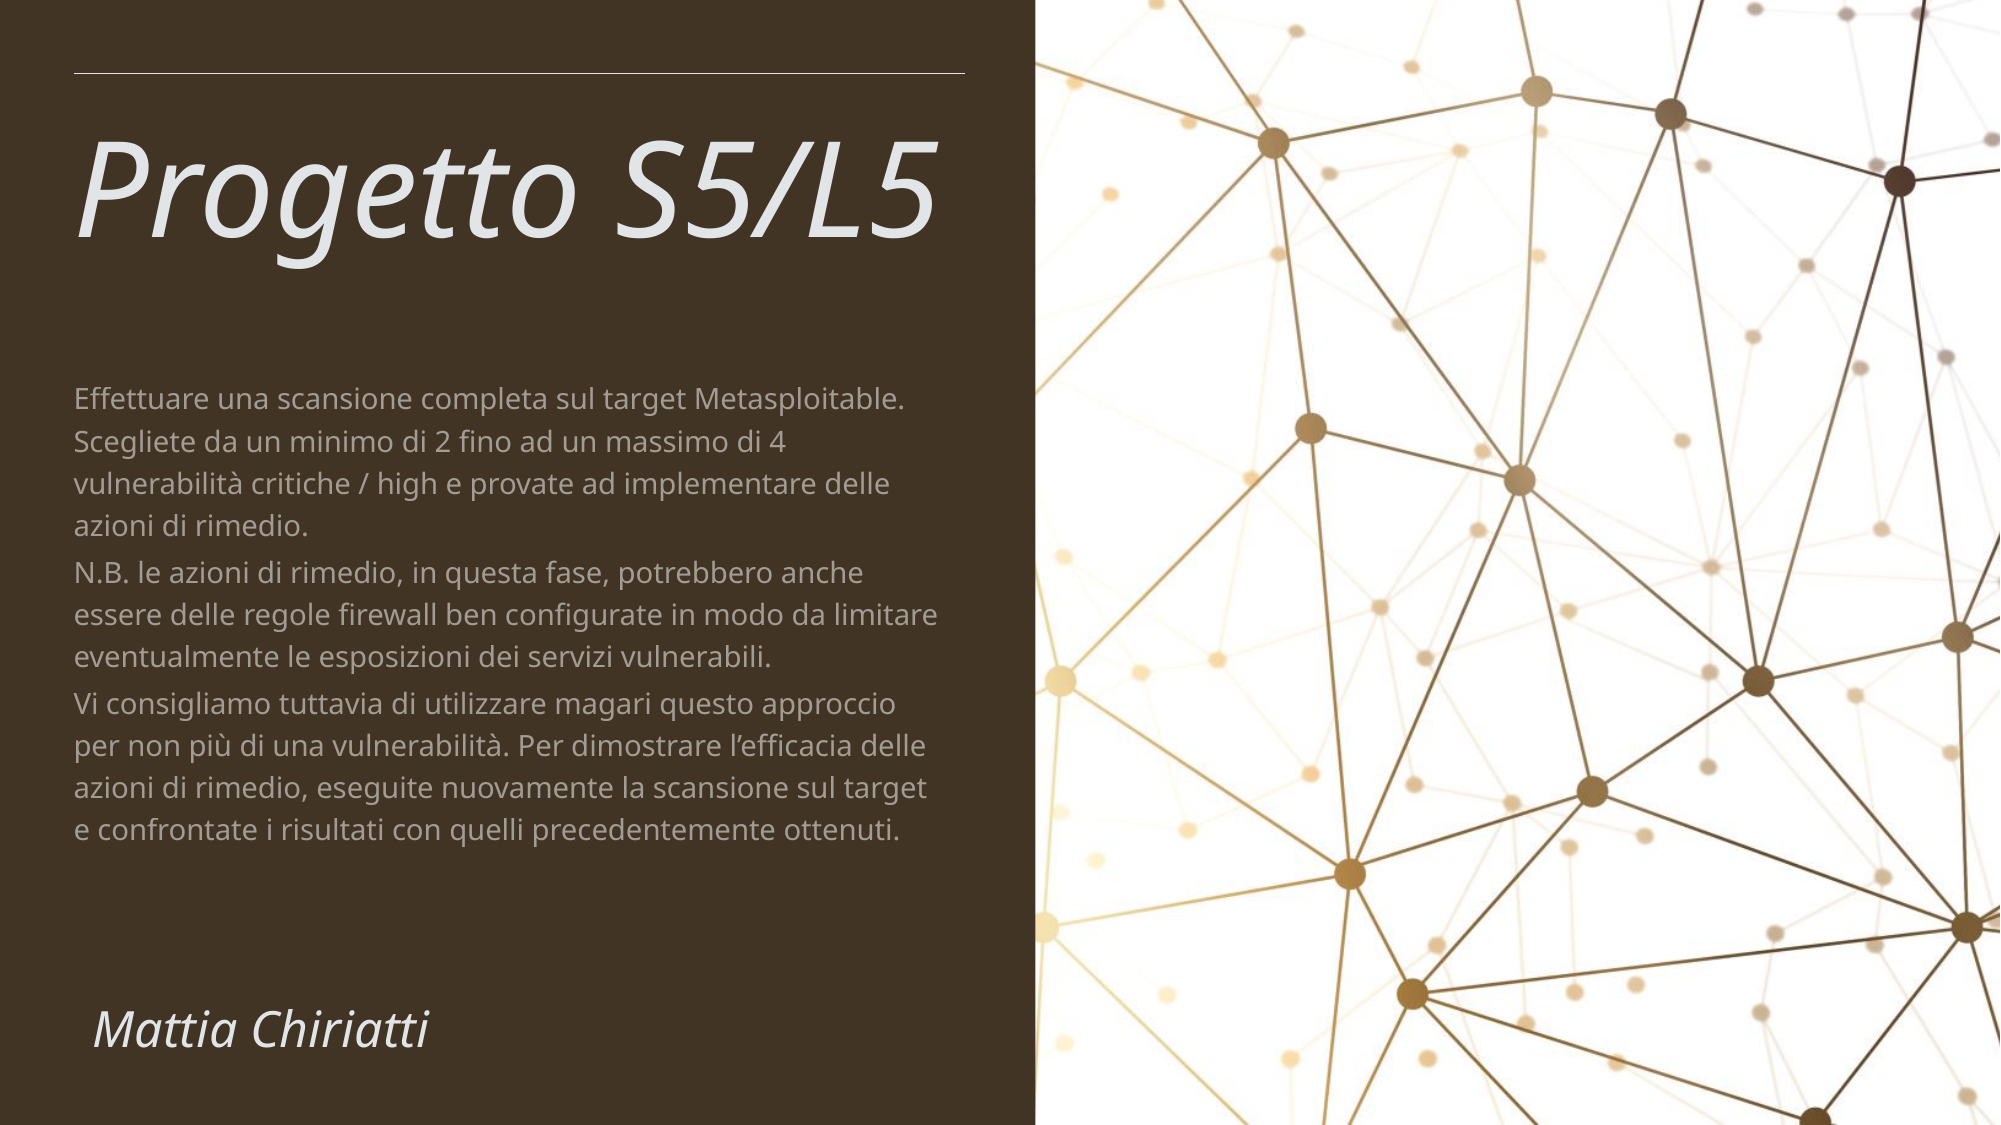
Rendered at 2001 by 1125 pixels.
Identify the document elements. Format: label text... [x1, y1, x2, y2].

picture [1035, 0, 2000, 1125]
subtitle Effettuare una scansione completa sul target Metasploitable. Scegliete da un minimo di 2 fino ad un massimo di 4 vulnerabilità critiche / high e provate ad implementare delle azioni di rimedio. N.B. le azioni di rimedio, in questa fase, potrebbero anche essere delle regole firewall ben configurate in modo da limitare eventualmente le esposizioni dei servizi vulnerabili. Vi consigliamo tuttavia di utilizzare magari questo approccio per non più di una vulnerabilità. Per dimostrare l’efficacia delle azioni di rimedio, eseguite nuovamente la scansione sul target e confrontate i risultati con quelli precedentemente ottenuti. [73, 373, 965, 872]
text_box Mattia Chiriatti [92, 989, 436, 1059]
title Progetto S5/L5 [73, 107, 965, 266]
text_box [0, 0, 1035, 1125]
